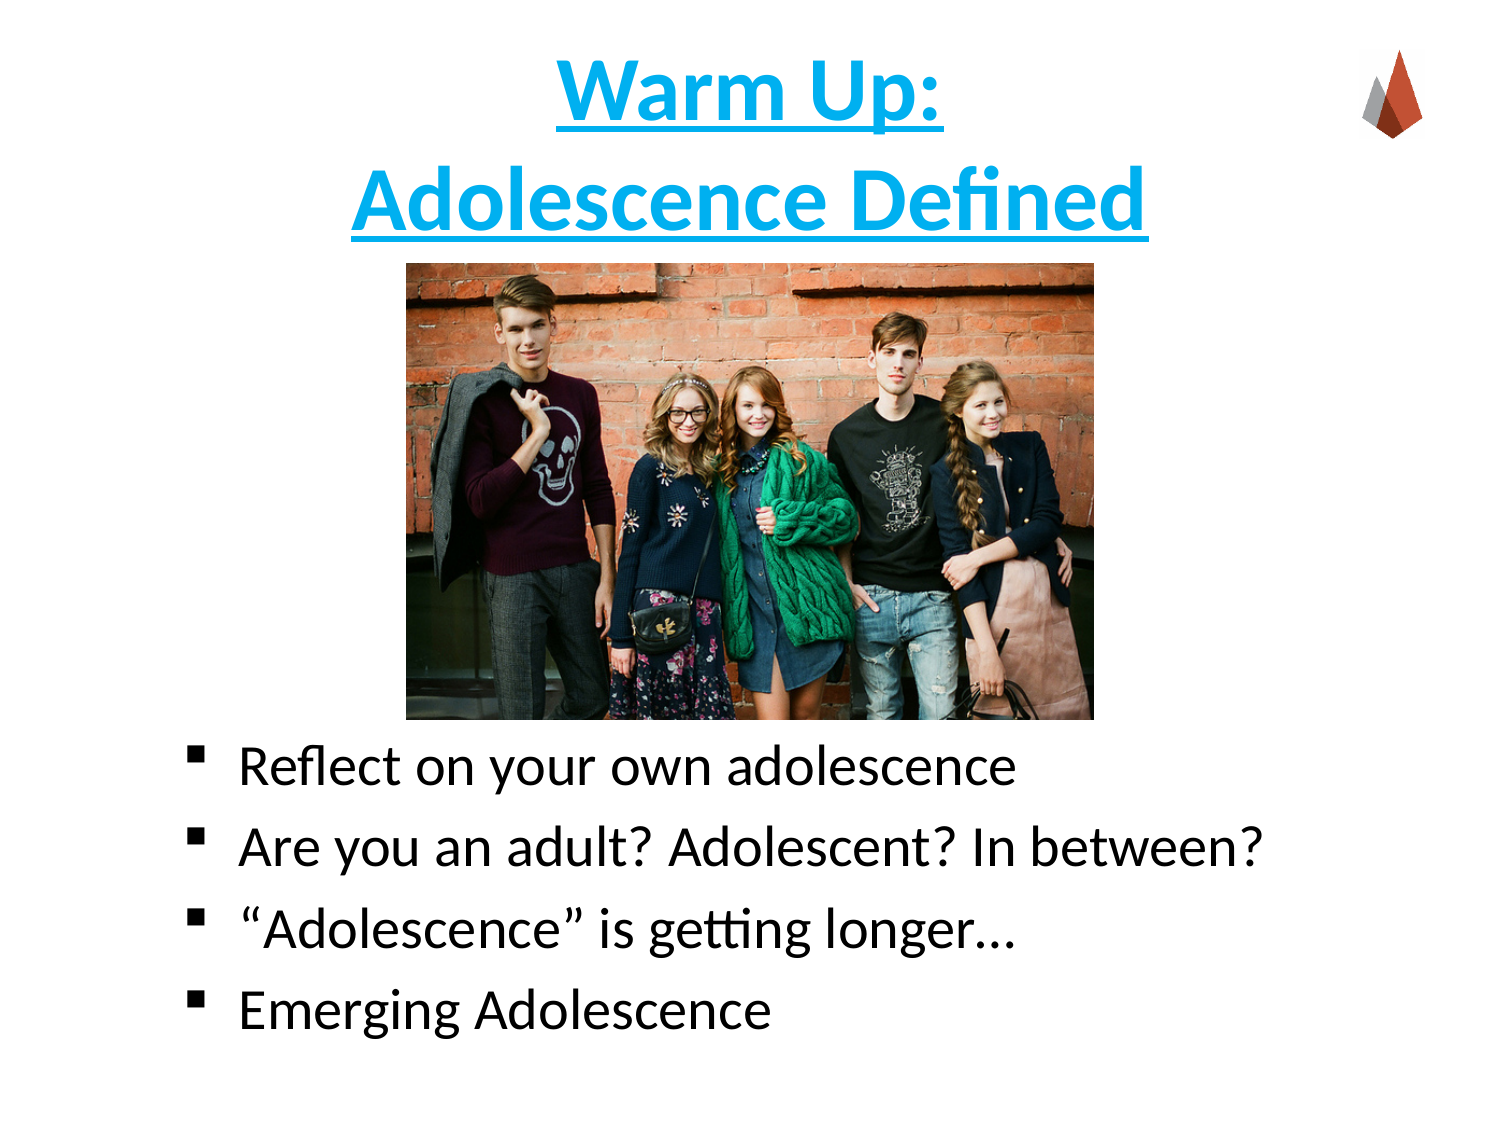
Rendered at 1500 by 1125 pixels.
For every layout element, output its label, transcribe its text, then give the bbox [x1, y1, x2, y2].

title Warm Up: Adolescence Defined [75, 45, 1425, 233]
list Reflect on your own adolescence Are you an adult? Adolescent? In between? “Adolescence” is getting longer… Emerging Adolescence [167, 719, 1425, 1114]
picture [406, 263, 1094, 720]
